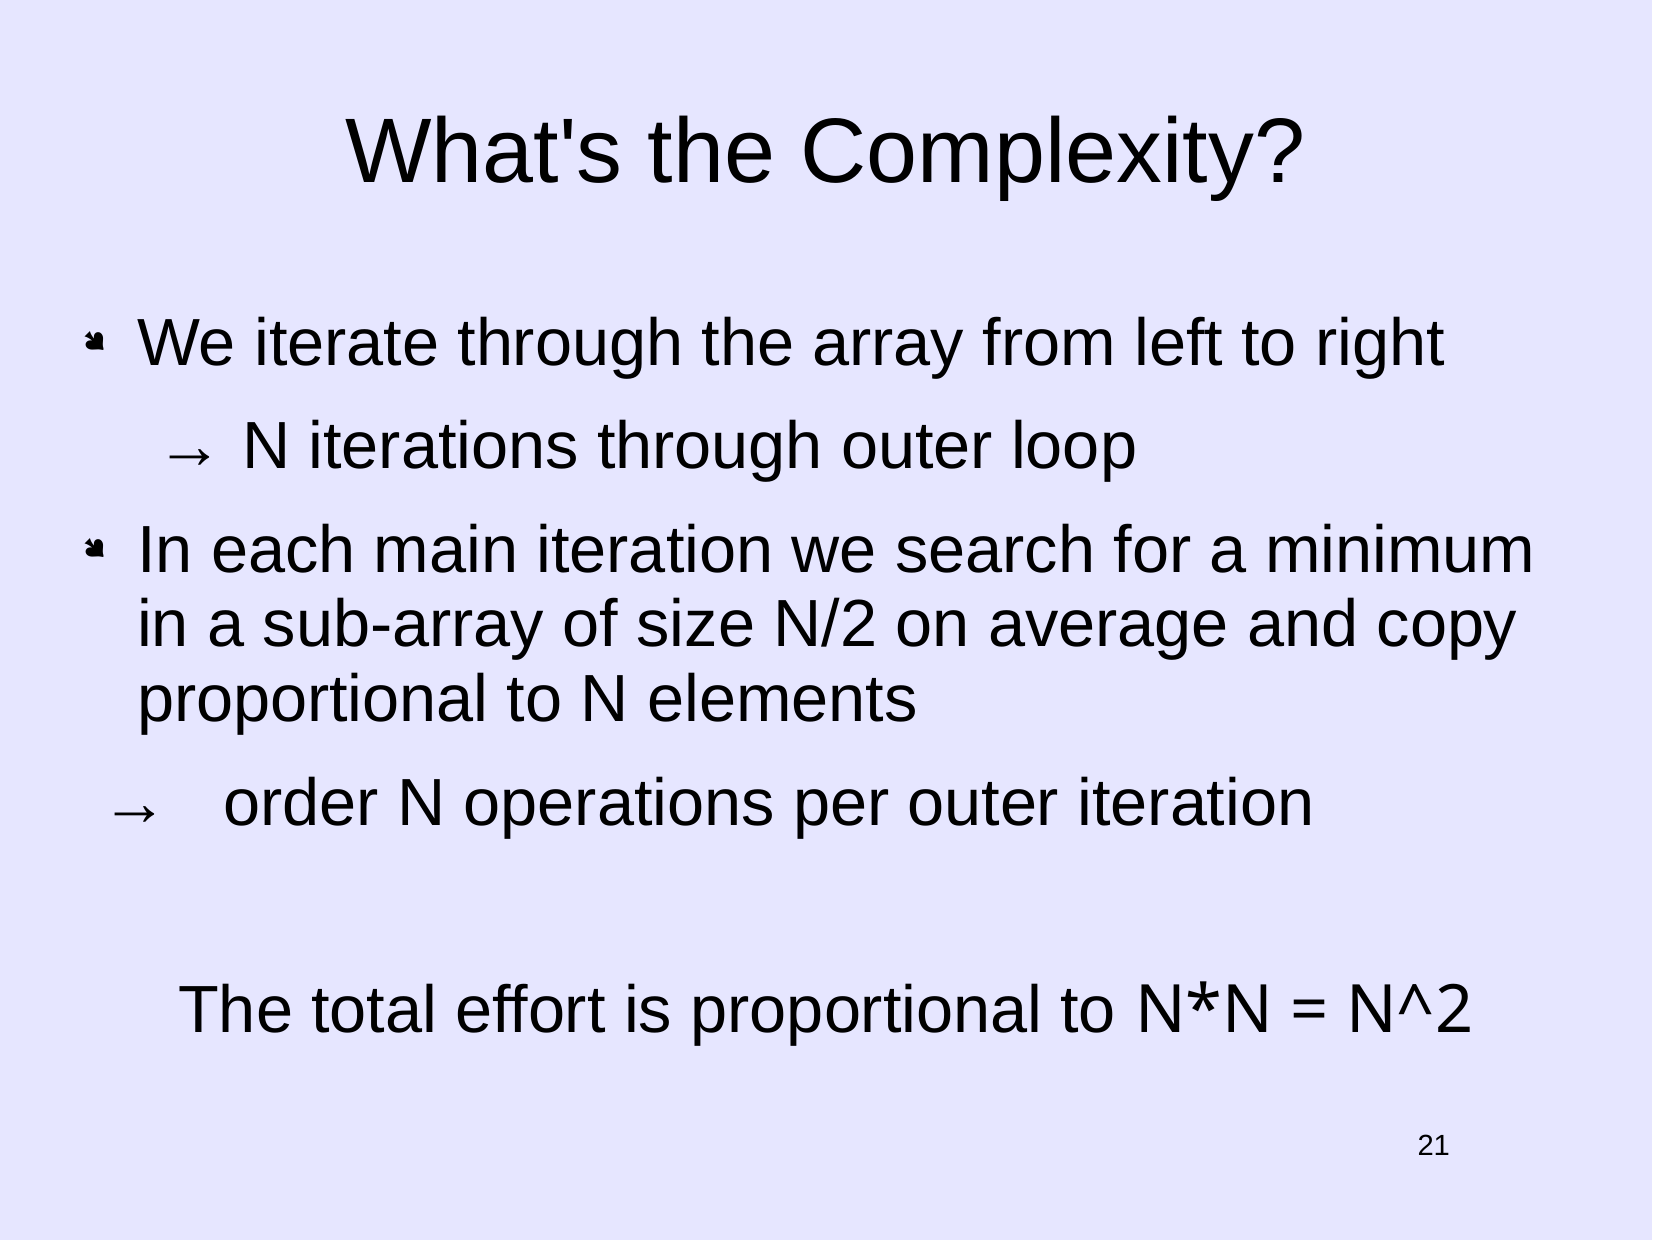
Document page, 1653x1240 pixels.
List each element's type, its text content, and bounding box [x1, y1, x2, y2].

list We iterate through the array from left to right → N iterations through outer loop In each main iteration we search for a minimum in a sub-array of size N/2 on average and copy proportional to N elements → order N operations per outer iteration The total effort is proportional to N*N = N^2 [82, 305, 1570, 1072]
title What's the Complexity? [82, 56, 1570, 248]
slide_number 21 [1416, 1129, 1568, 1173]
